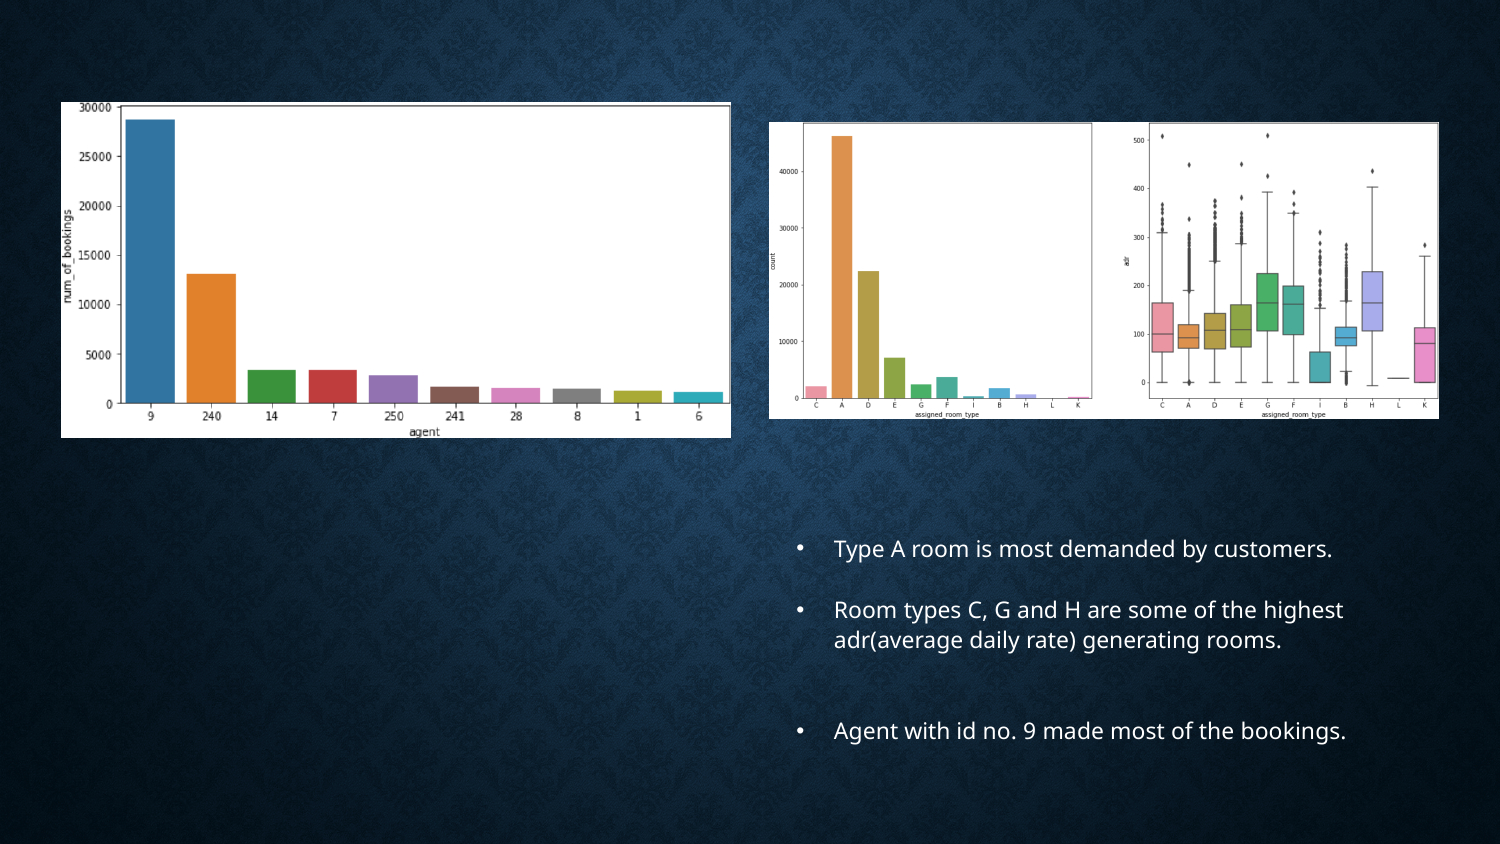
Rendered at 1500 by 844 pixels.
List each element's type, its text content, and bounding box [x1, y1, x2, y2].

picture [60, 102, 731, 438]
text_box Type A room is most demanded by customers. Room types C, G and H are some of the highest adr(average daily rate) generating rooms. Agent with id no. 9 made most of the bookings. [769, 519, 1387, 756]
picture [769, 121, 1440, 419]
